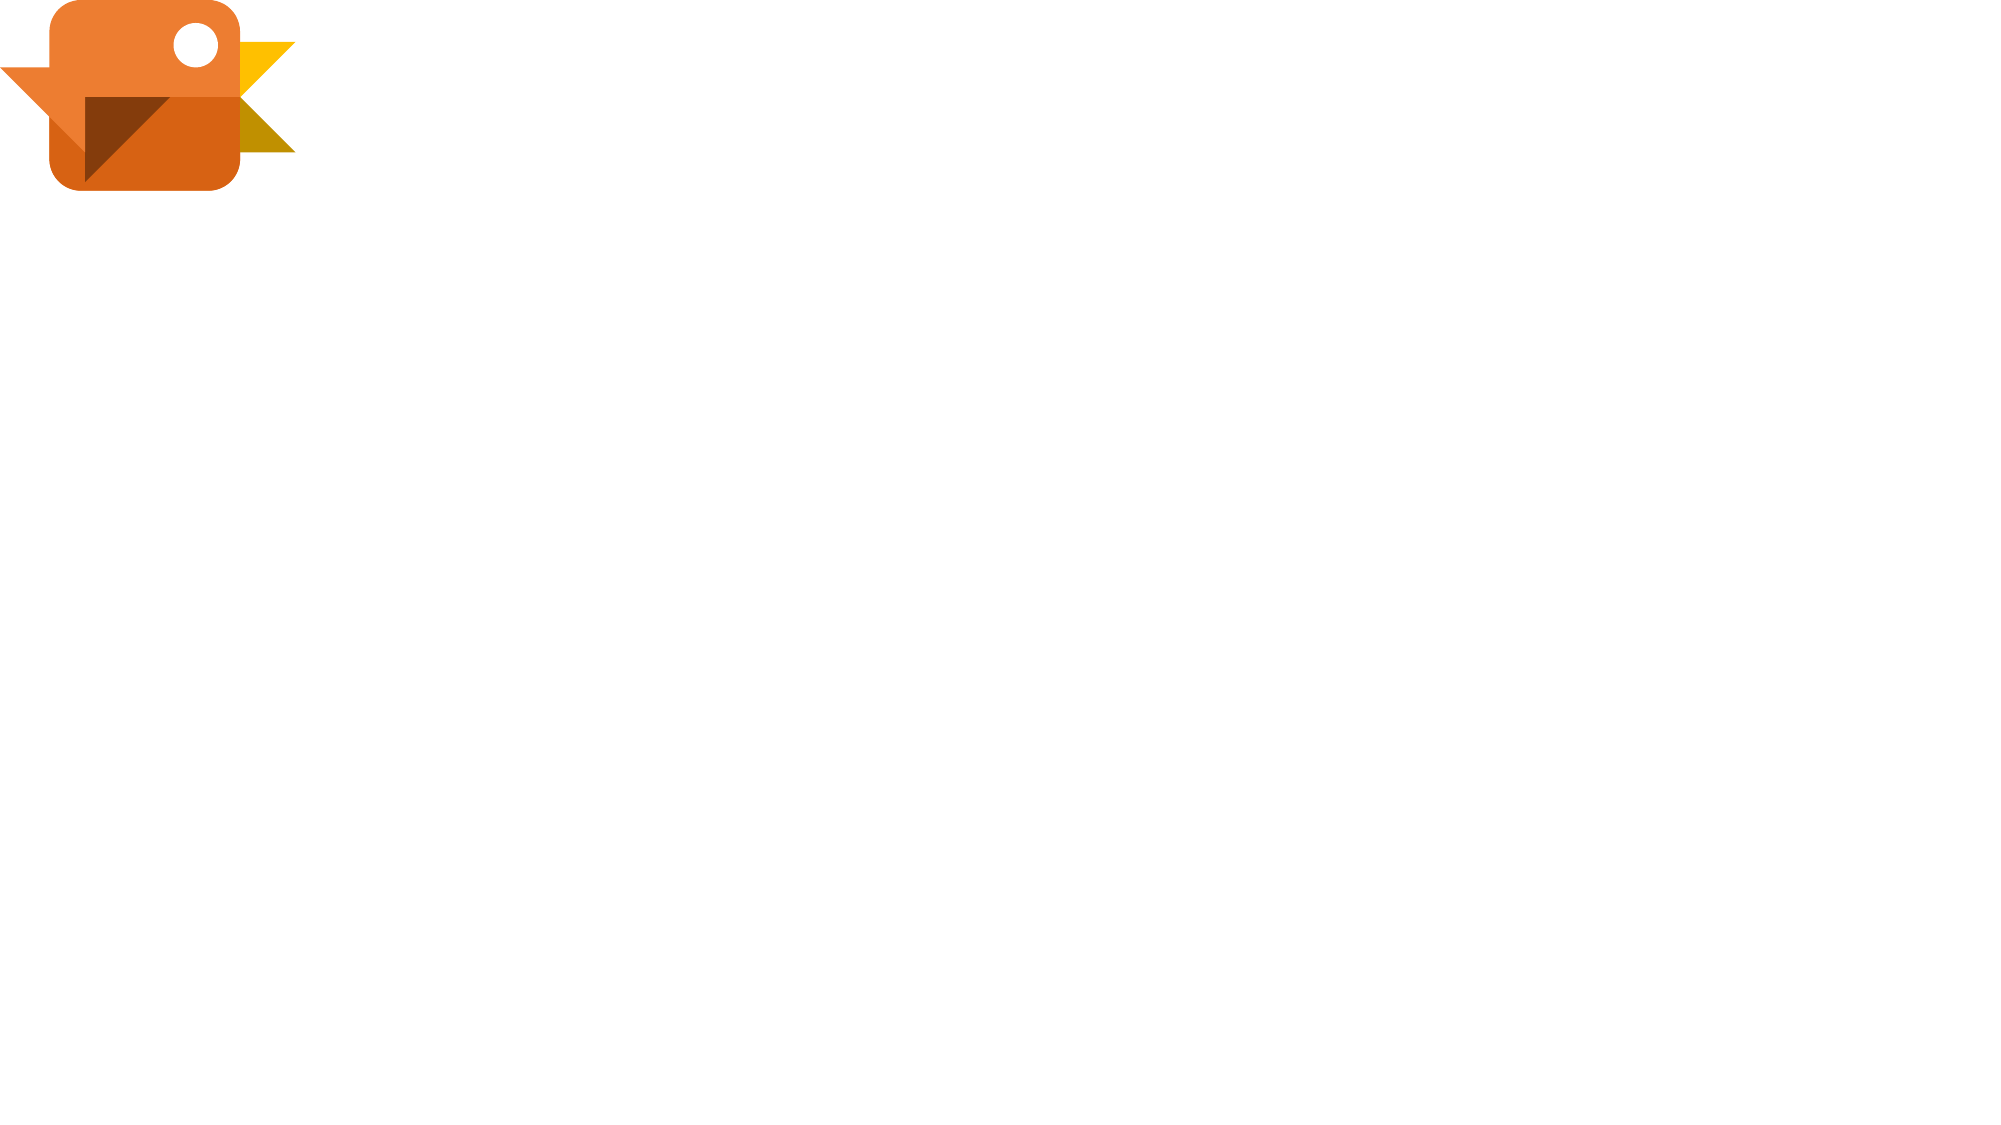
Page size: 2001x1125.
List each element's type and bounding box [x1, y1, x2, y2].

text_box [0, 0, 296, 191]
